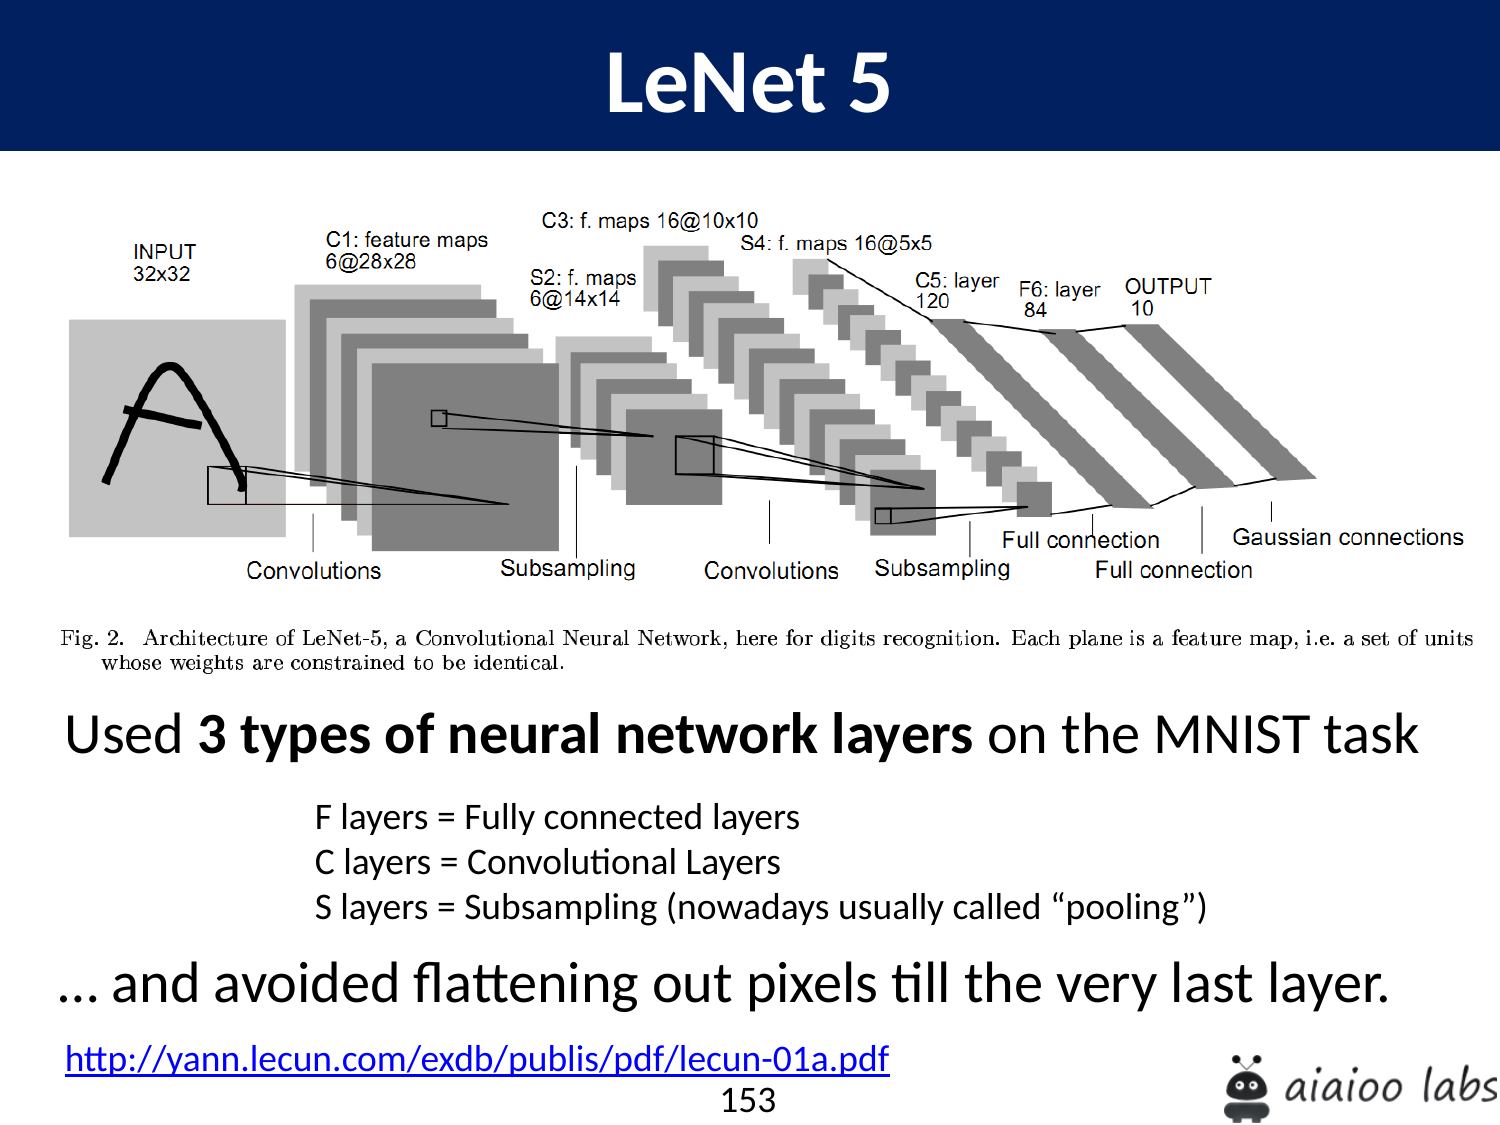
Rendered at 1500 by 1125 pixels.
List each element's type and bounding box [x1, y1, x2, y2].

text_box [299, 784, 1288, 935]
picture [0, 174, 1500, 693]
picture [1224, 1055, 1497, 1123]
text_box [0, 0, 1500, 151]
text_box [43, 936, 1457, 1022]
text_box [49, 693, 1463, 773]
text_box [49, 1026, 1038, 1087]
